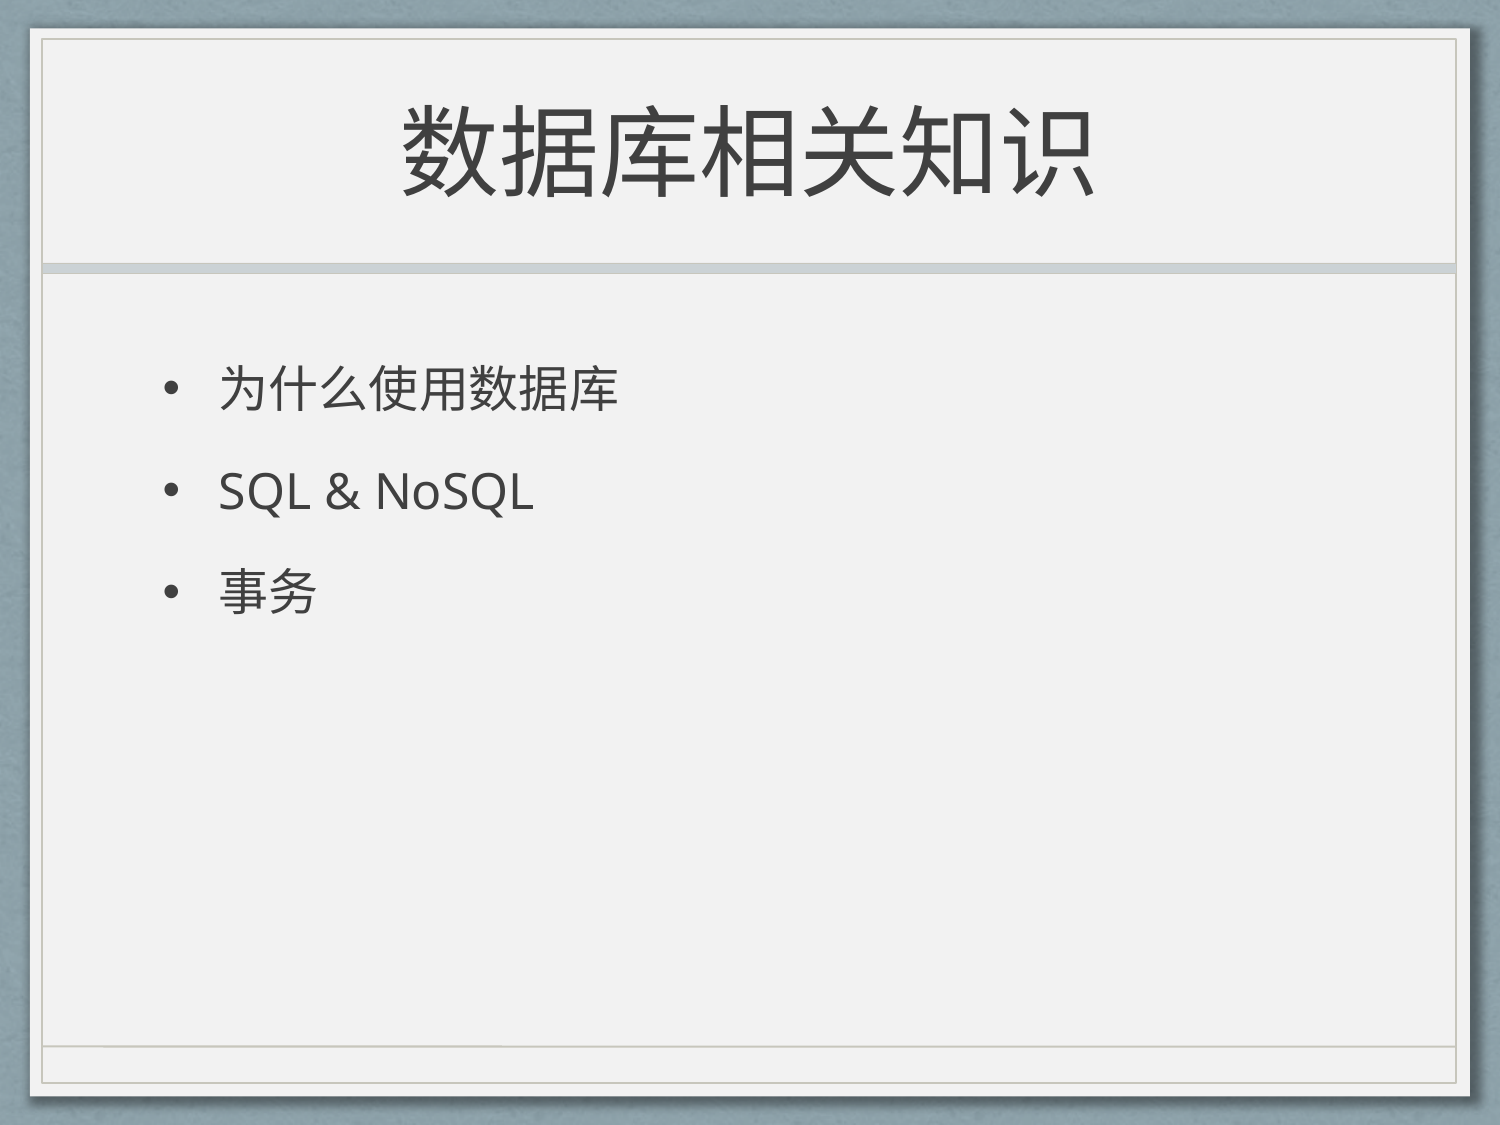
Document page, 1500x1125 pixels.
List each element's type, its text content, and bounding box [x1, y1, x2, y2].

title 数据库相关知识 [147, 40, 1353, 260]
list 为什么使用数据库 SQL & NoSQL 事务 [147, 350, 1353, 995]
